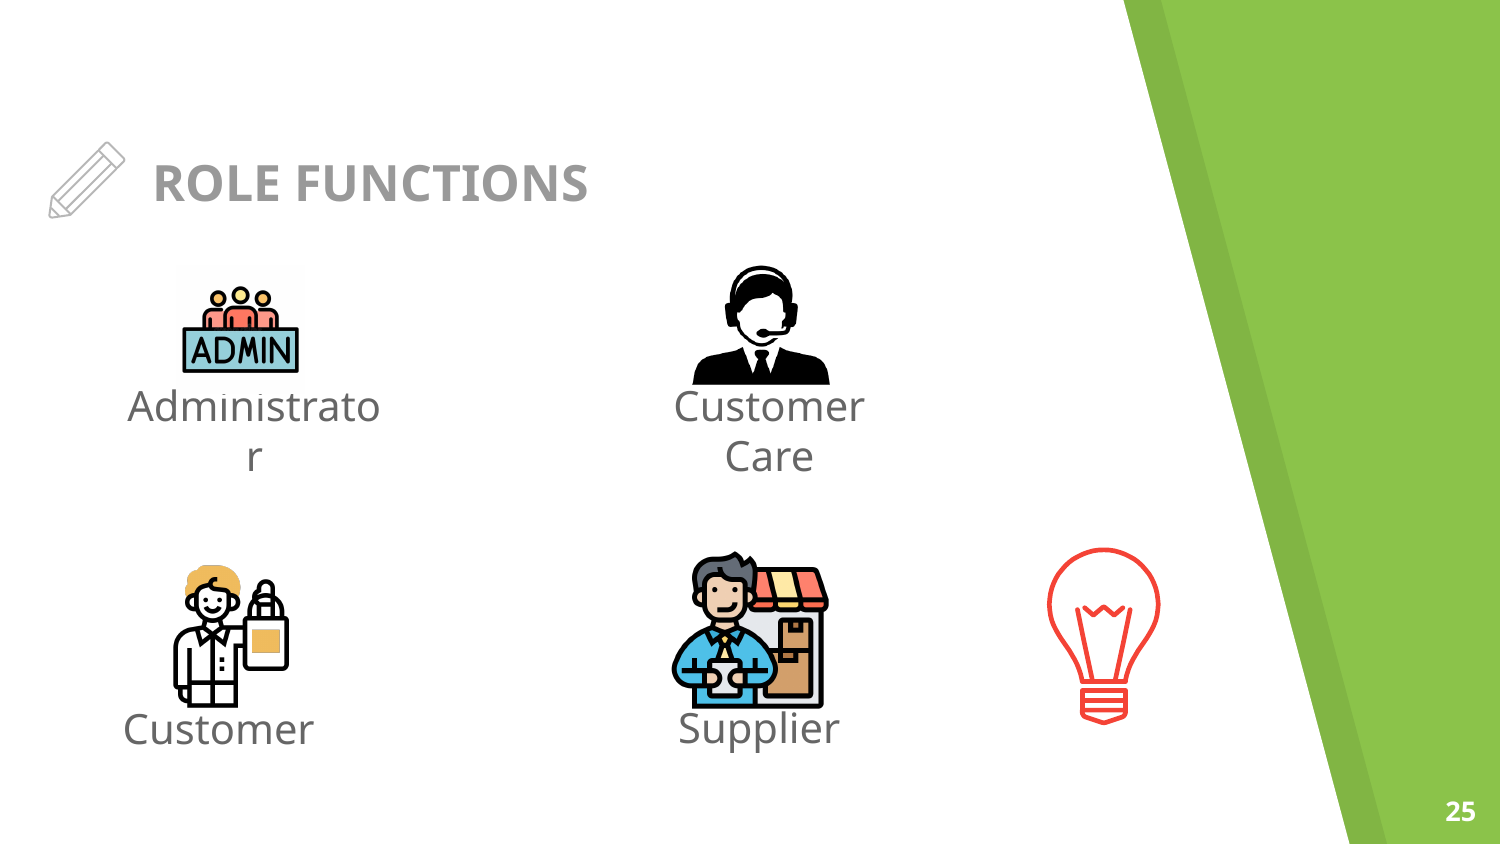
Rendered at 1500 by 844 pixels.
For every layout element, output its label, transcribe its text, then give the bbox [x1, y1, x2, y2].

picture [157, 563, 305, 711]
picture [692, 265, 830, 386]
text_box Customer [52, 687, 369, 755]
text_box Customer Care [593, 364, 929, 432]
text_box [1049, 549, 1159, 723]
title ROLE FUNCTIONS [137, 146, 1011, 227]
picture [669, 549, 831, 711]
text_box Supplier [593, 687, 909, 755]
list Administrator [88, 364, 404, 432]
slide_number 25 [1401, 779, 1492, 844]
picture [176, 265, 305, 394]
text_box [49, 142, 125, 218]
